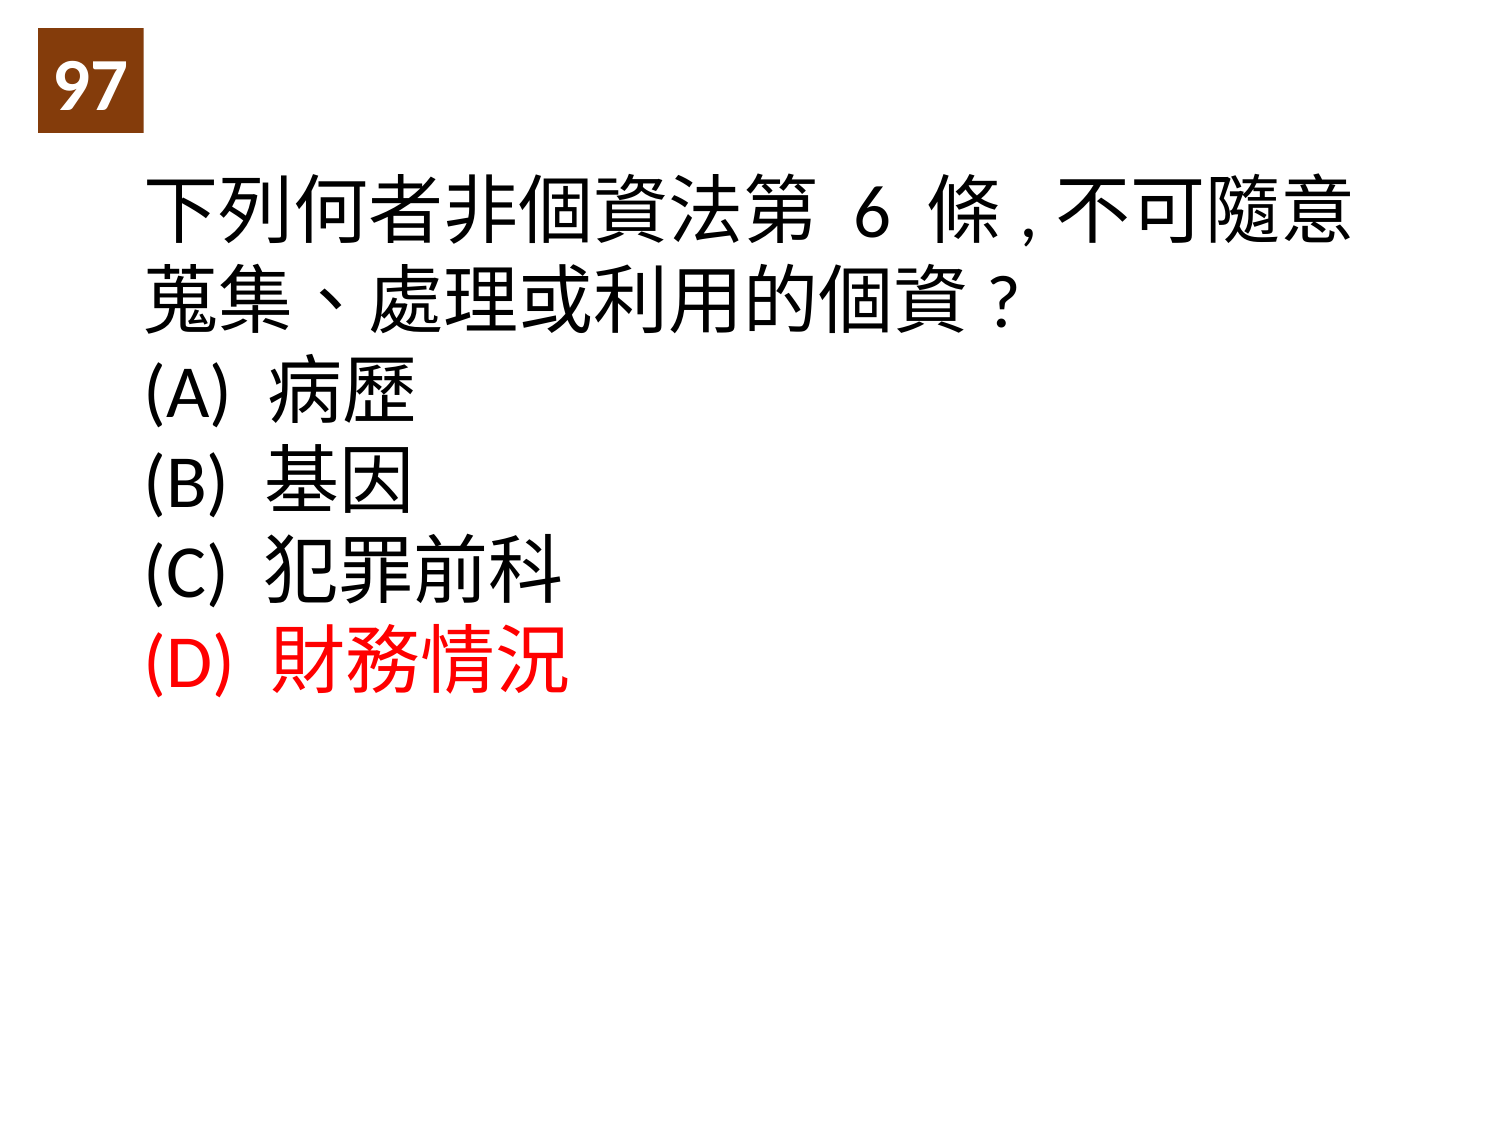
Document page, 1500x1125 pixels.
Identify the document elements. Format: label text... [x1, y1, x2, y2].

text_box 97 [38, 28, 144, 133]
text_box 下列何者非個資法第 6 條,不可隨意蒐集、處理或利用的個資? (A) 病歷 (B) 基因 (C) 犯罪前科 (D) 財務情況 [128, 155, 1372, 710]
